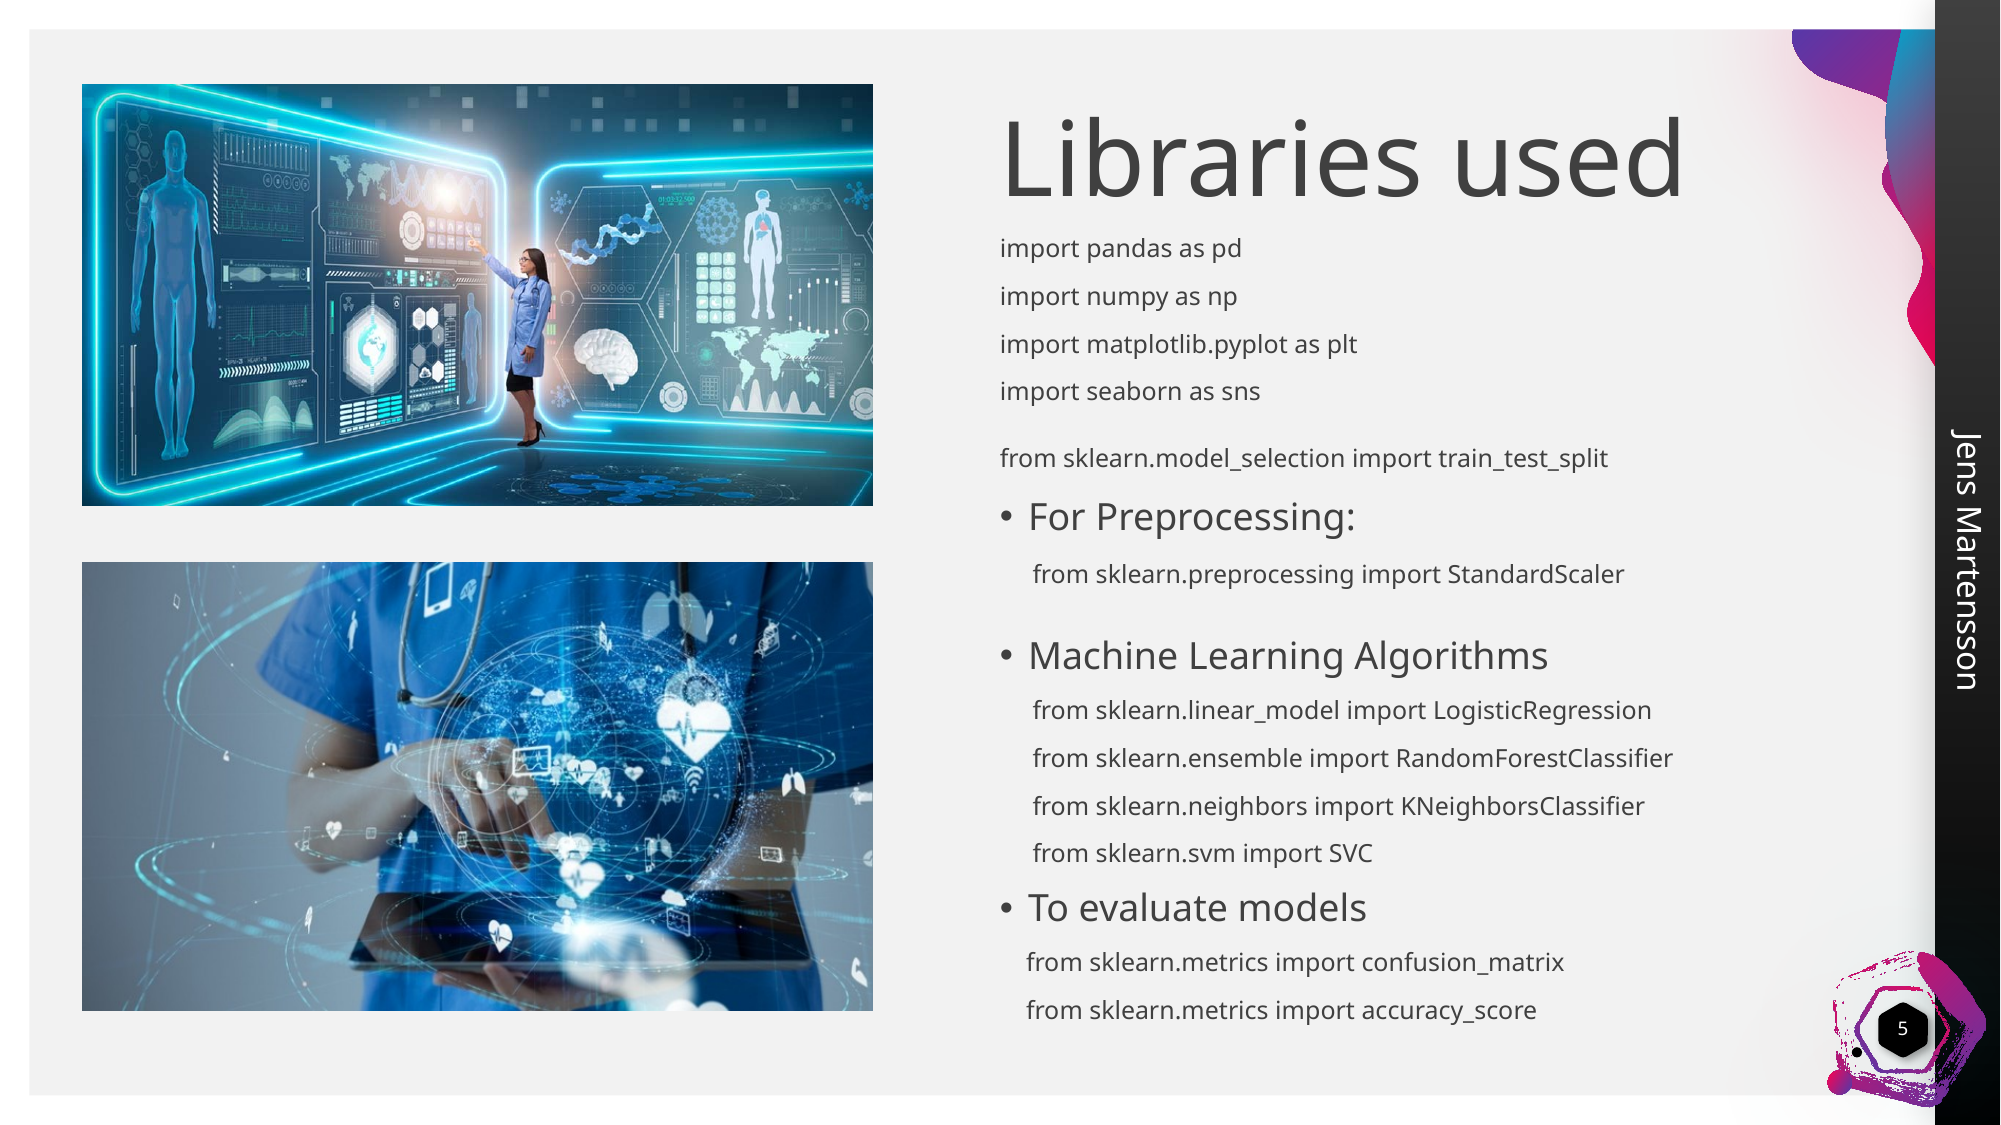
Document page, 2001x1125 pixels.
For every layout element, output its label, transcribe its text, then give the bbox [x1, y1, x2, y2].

picture [82, 562, 873, 1011]
title Libraries used [999, 106, 1790, 225]
slide_number 5 [1872, 1001, 1934, 1057]
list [82, 84, 872, 506]
list import pandas as pd import numpy as np import matplotlib.pyplot as plt import seaborn as sns from sklearn.model_selection import train_test_split For Preprocessing: from sklearn.preprocessing import StandardScaler Machine Learning Algorithms from sklearn.linear_model import LogisticRegression from sklearn.ensemble import RandomForestClassifier from sklearn.neighbors import KNeighborsClassifier from sklearn.svm import SVC To evaluate models from sklearn.metrics import confusion_matrix from sklearn.metrics import accuracy_score [999, 236, 1790, 296]
